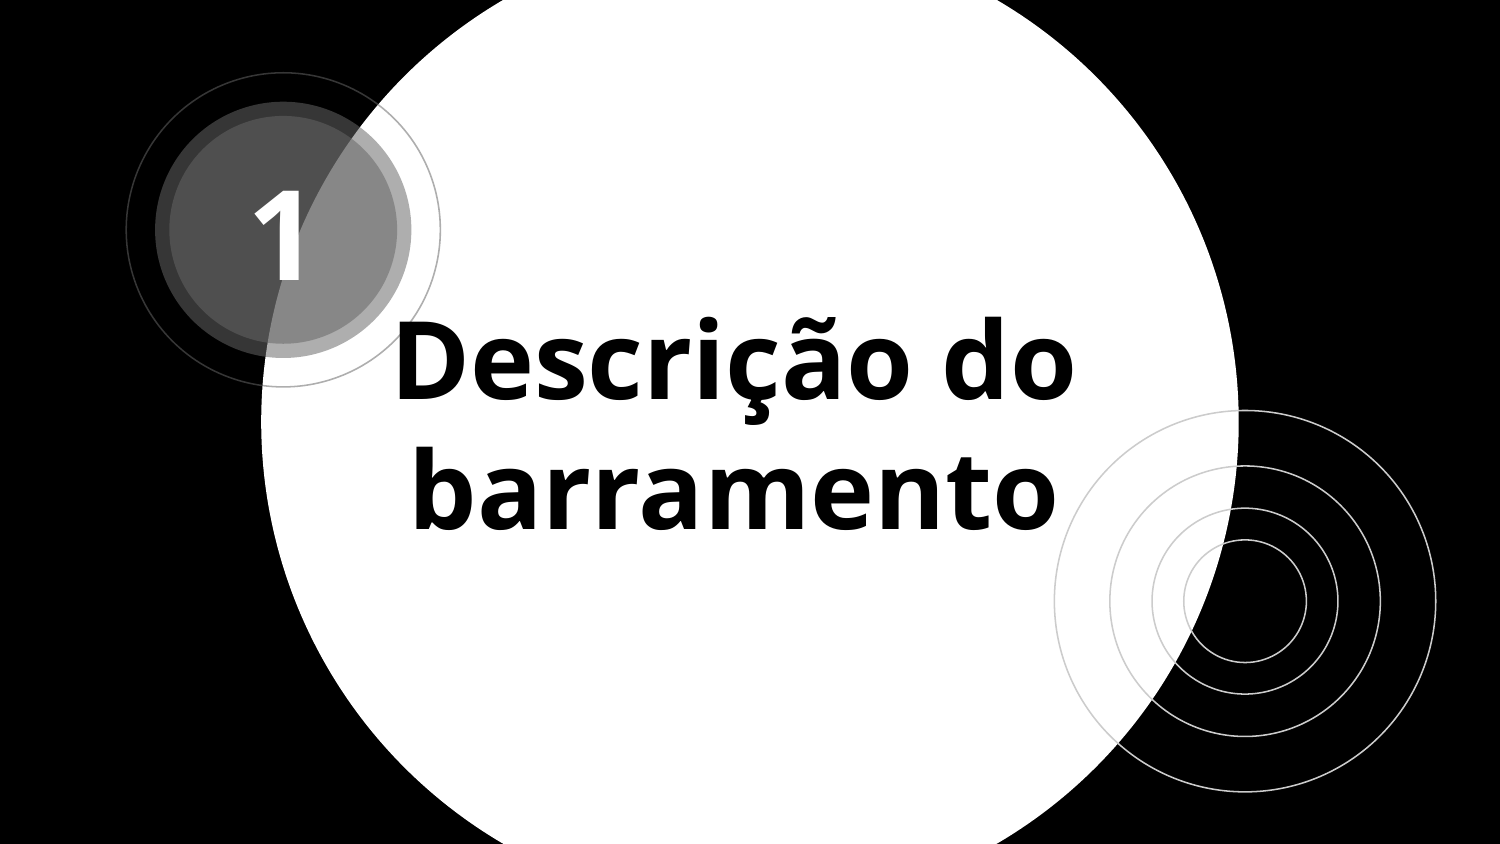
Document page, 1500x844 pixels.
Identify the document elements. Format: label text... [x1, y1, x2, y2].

title Descrição do barramento [368, 409, 1100, 567]
text_box 1 [169, 116, 398, 345]
